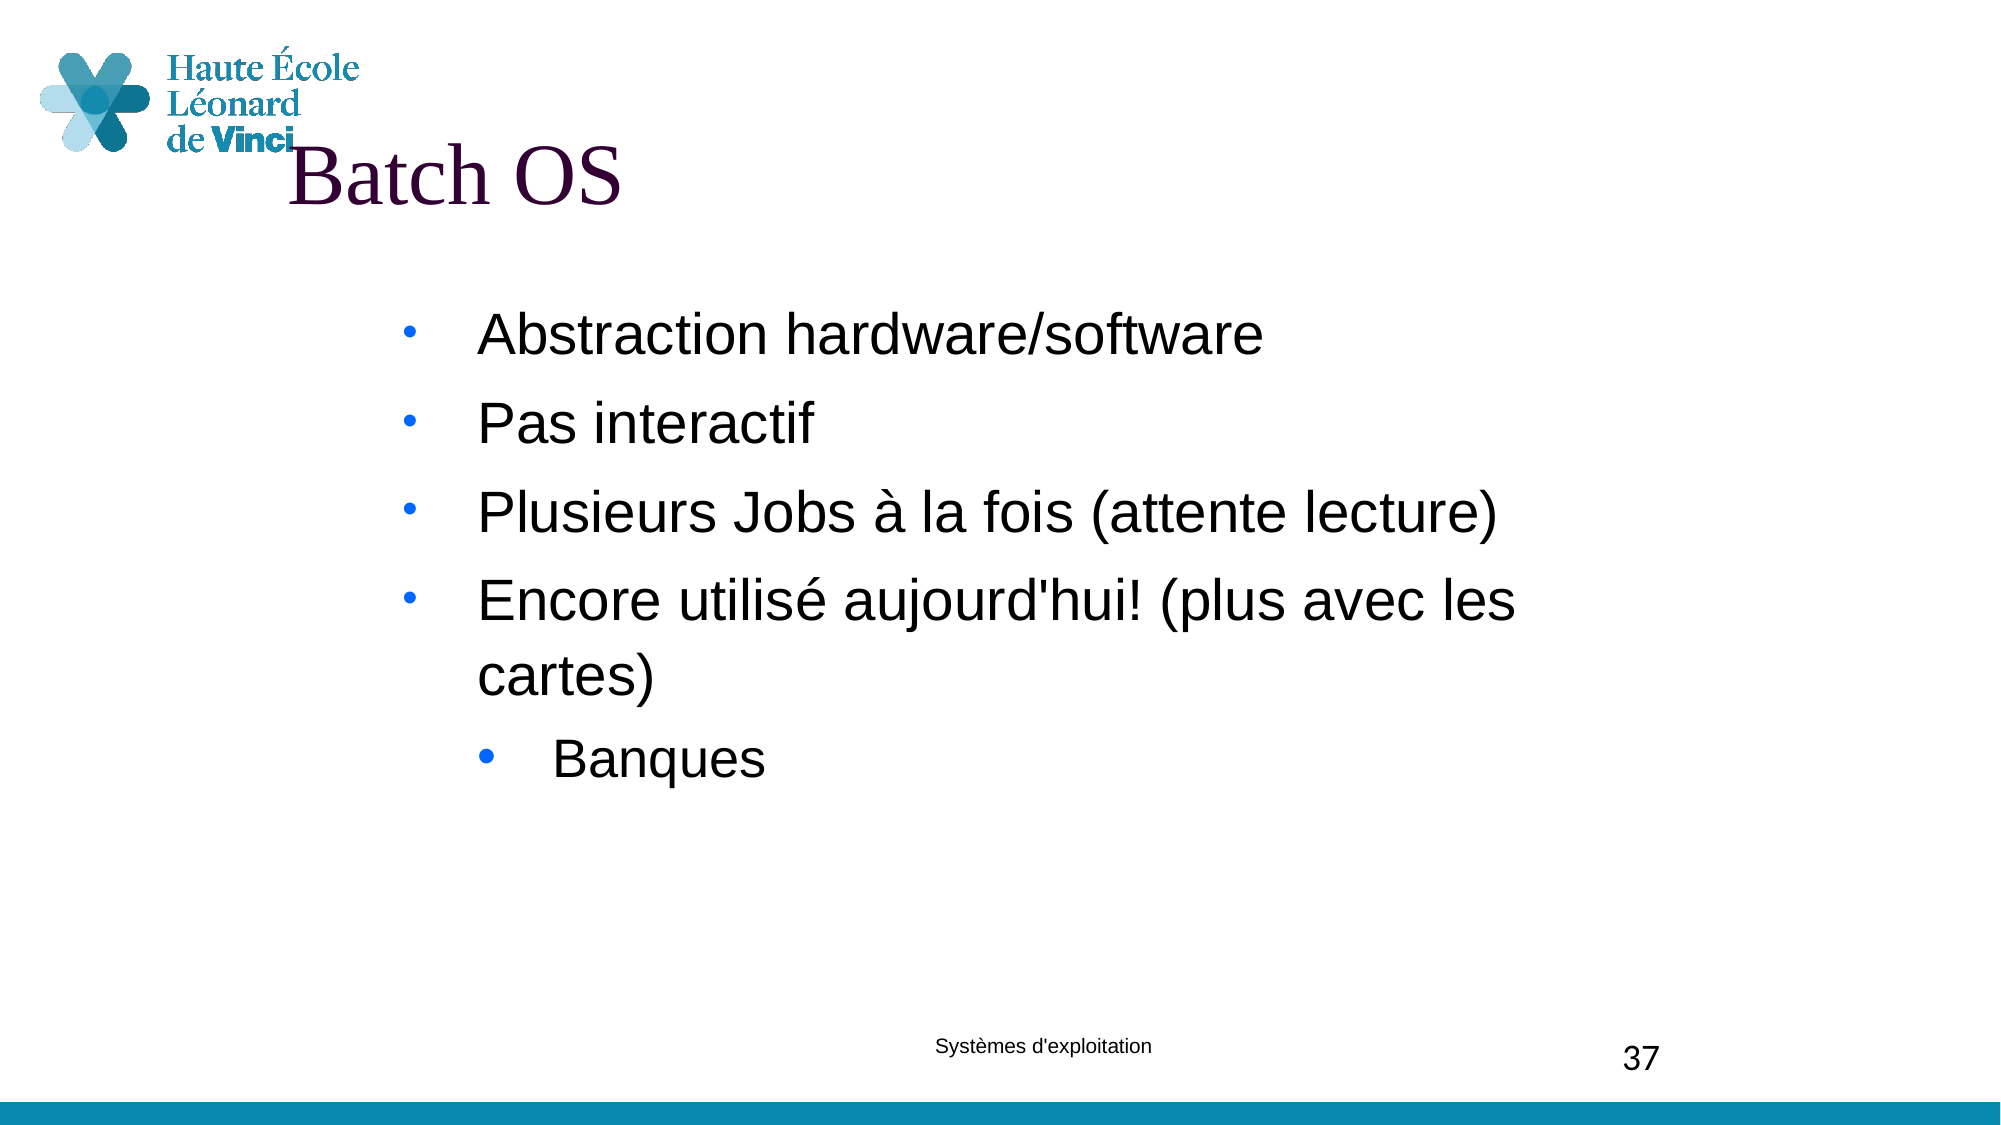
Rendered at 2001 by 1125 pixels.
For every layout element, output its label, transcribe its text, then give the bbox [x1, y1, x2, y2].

picture [15, 30, 383, 176]
text_box Abstraction hardware/software Pas interactif Plusieurs Jobs à la fois (attente lecture) Encore utilisé aujourd'hui! (plus avec les cartes) Banques [402, 295, 1647, 965]
text_box Systèmes d'exploitation [799, 1024, 1288, 1100]
text_box 37 [1362, 1024, 1675, 1100]
text_box Batch OS [287, 82, 1562, 256]
